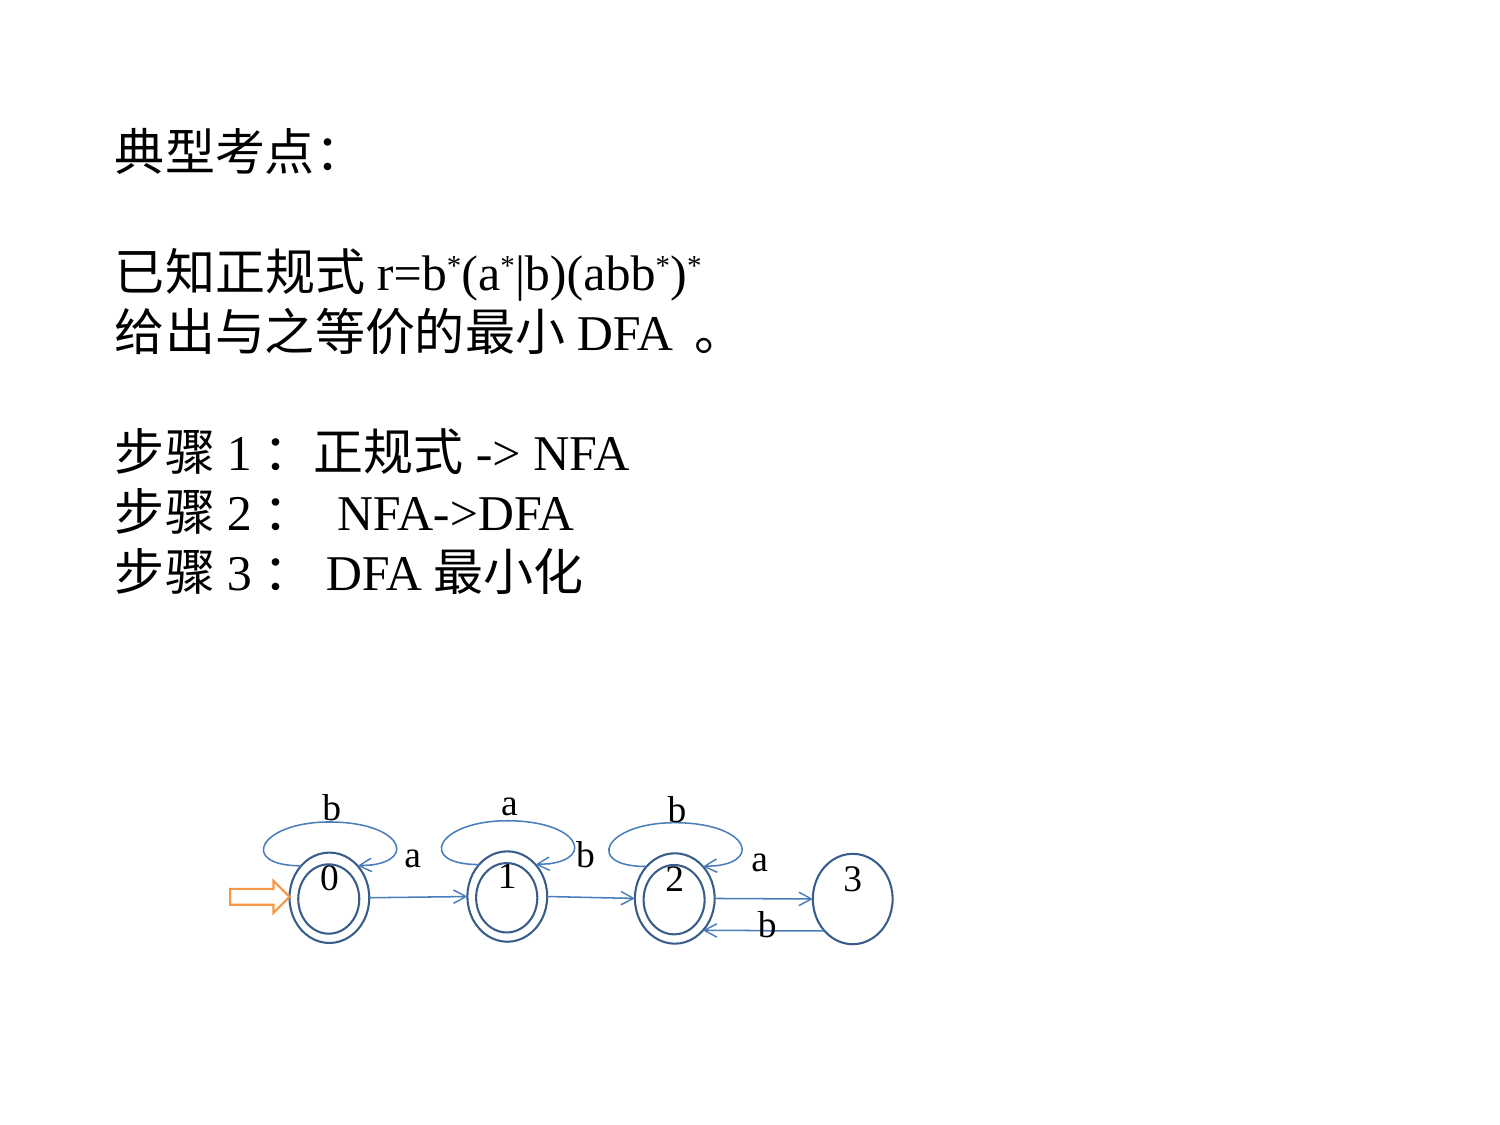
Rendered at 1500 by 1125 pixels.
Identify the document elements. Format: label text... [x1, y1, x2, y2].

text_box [110, 792, 1139, 984]
text_box 典型考点： 已知正规式r=b*(a*|b)(abb*)* 给出与之等价的最小DFA 。 步骤1：正规式-> NFA 步骤2： NFA->DFA 步骤3：DFA最小化 [100, 113, 1142, 609]
